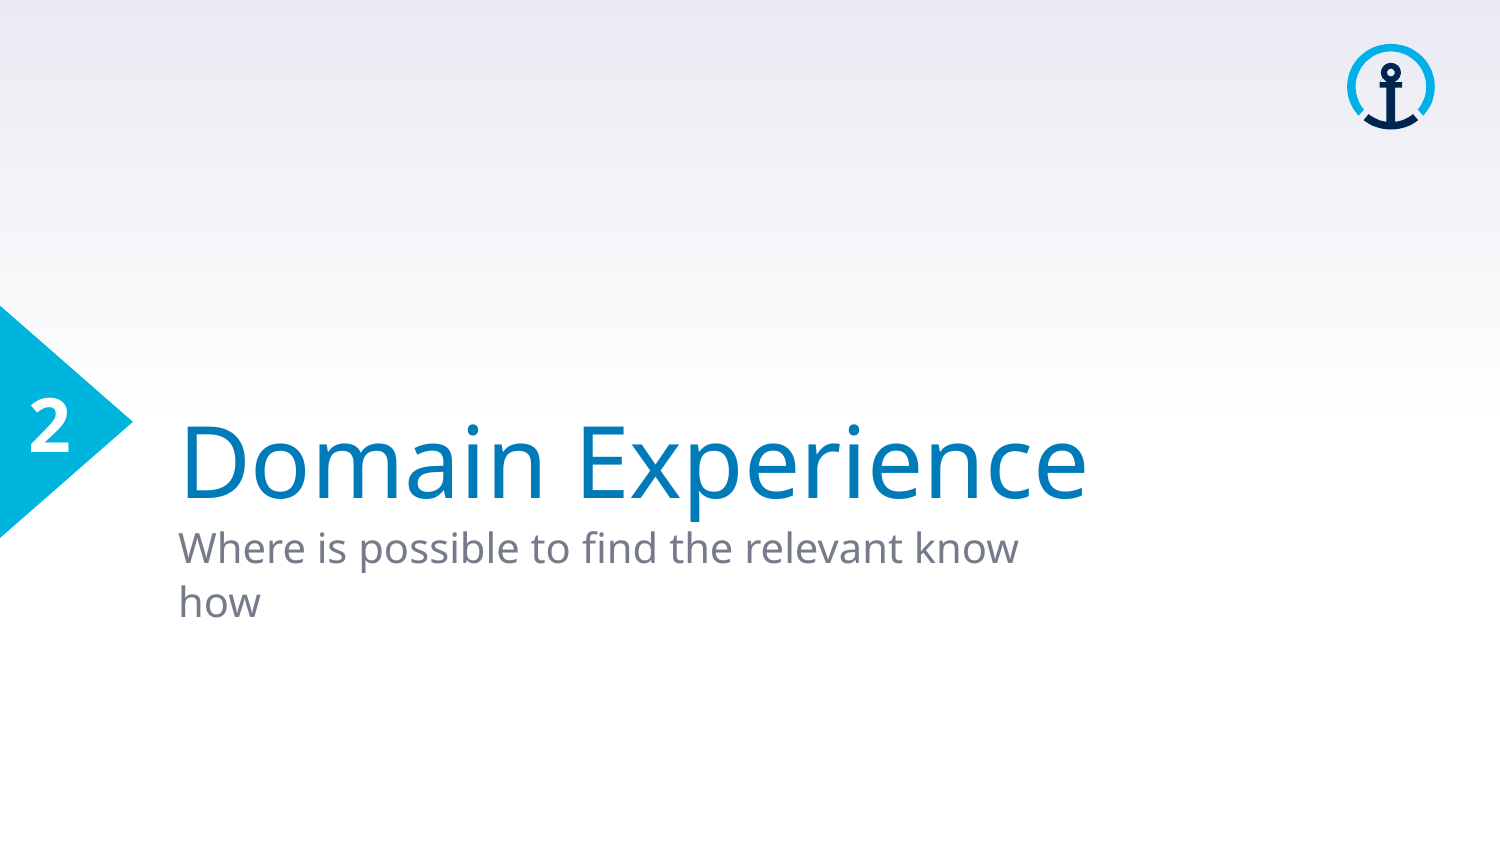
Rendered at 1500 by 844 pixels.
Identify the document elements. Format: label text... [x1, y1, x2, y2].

subtitle Where is possible to find the relevant know how [178, 516, 1105, 580]
text_box 2 [0, 306, 100, 540]
title Domain Experience [178, 327, 1176, 518]
